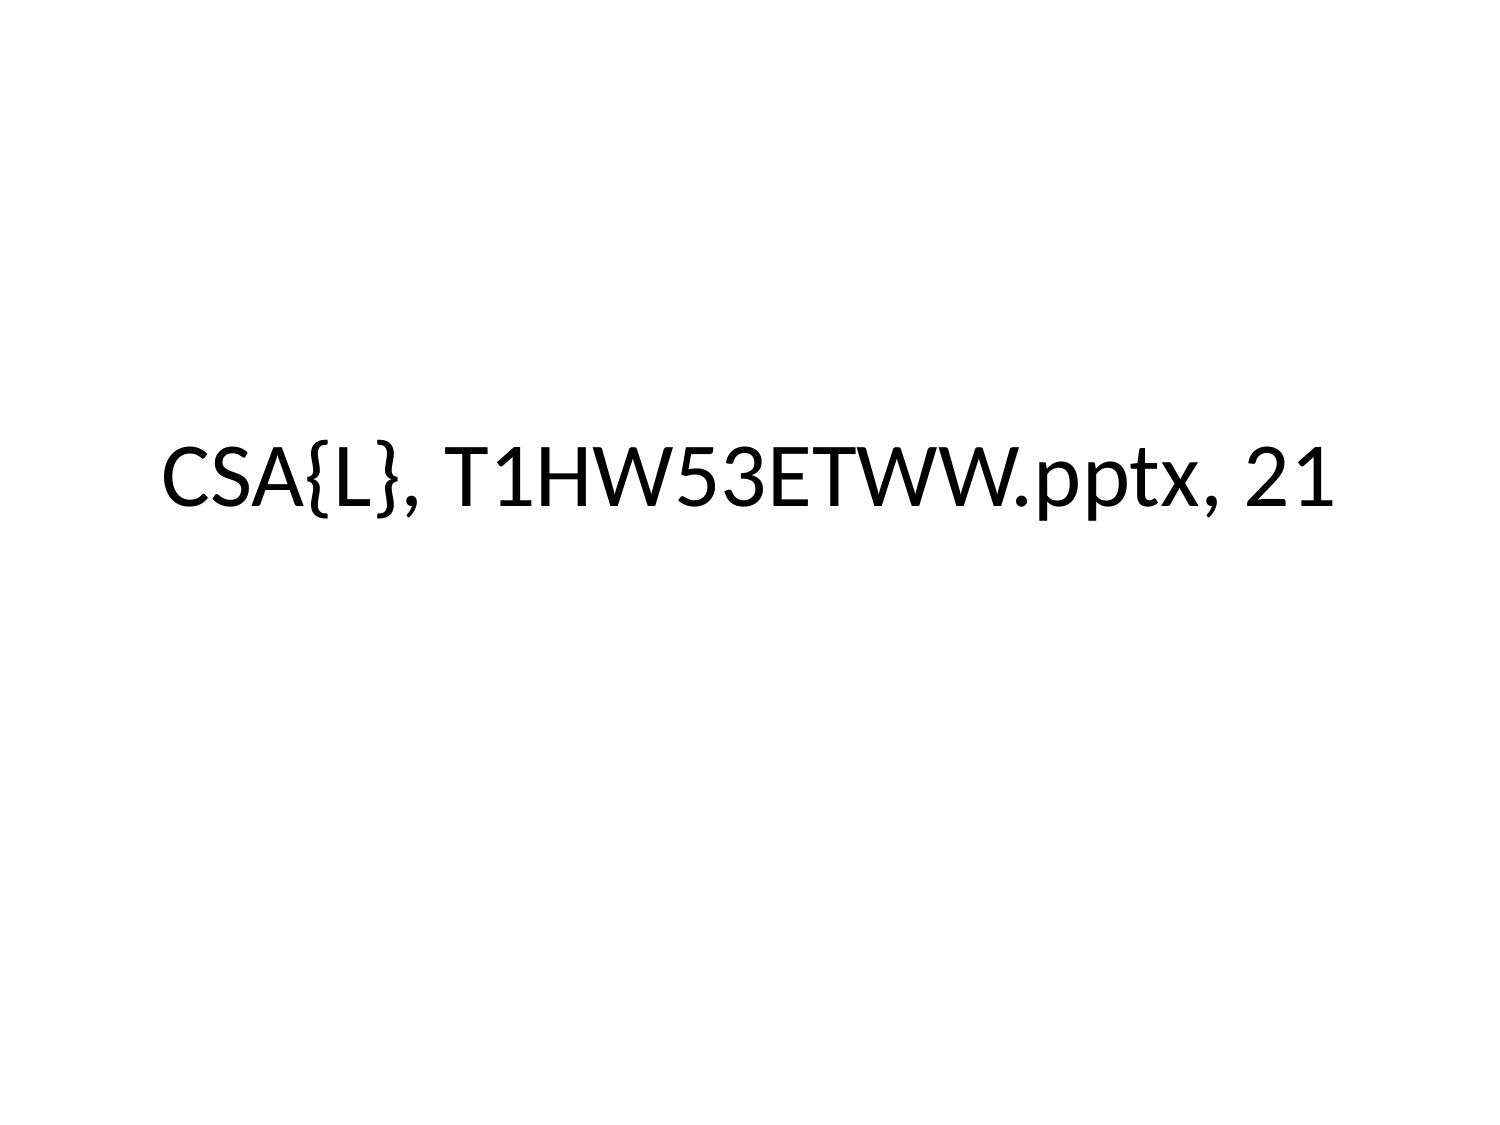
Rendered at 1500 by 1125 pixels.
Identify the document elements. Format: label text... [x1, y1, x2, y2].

title CSA{L}, T1HW53ETWW.pptx, 21 [112, 349, 1388, 591]
